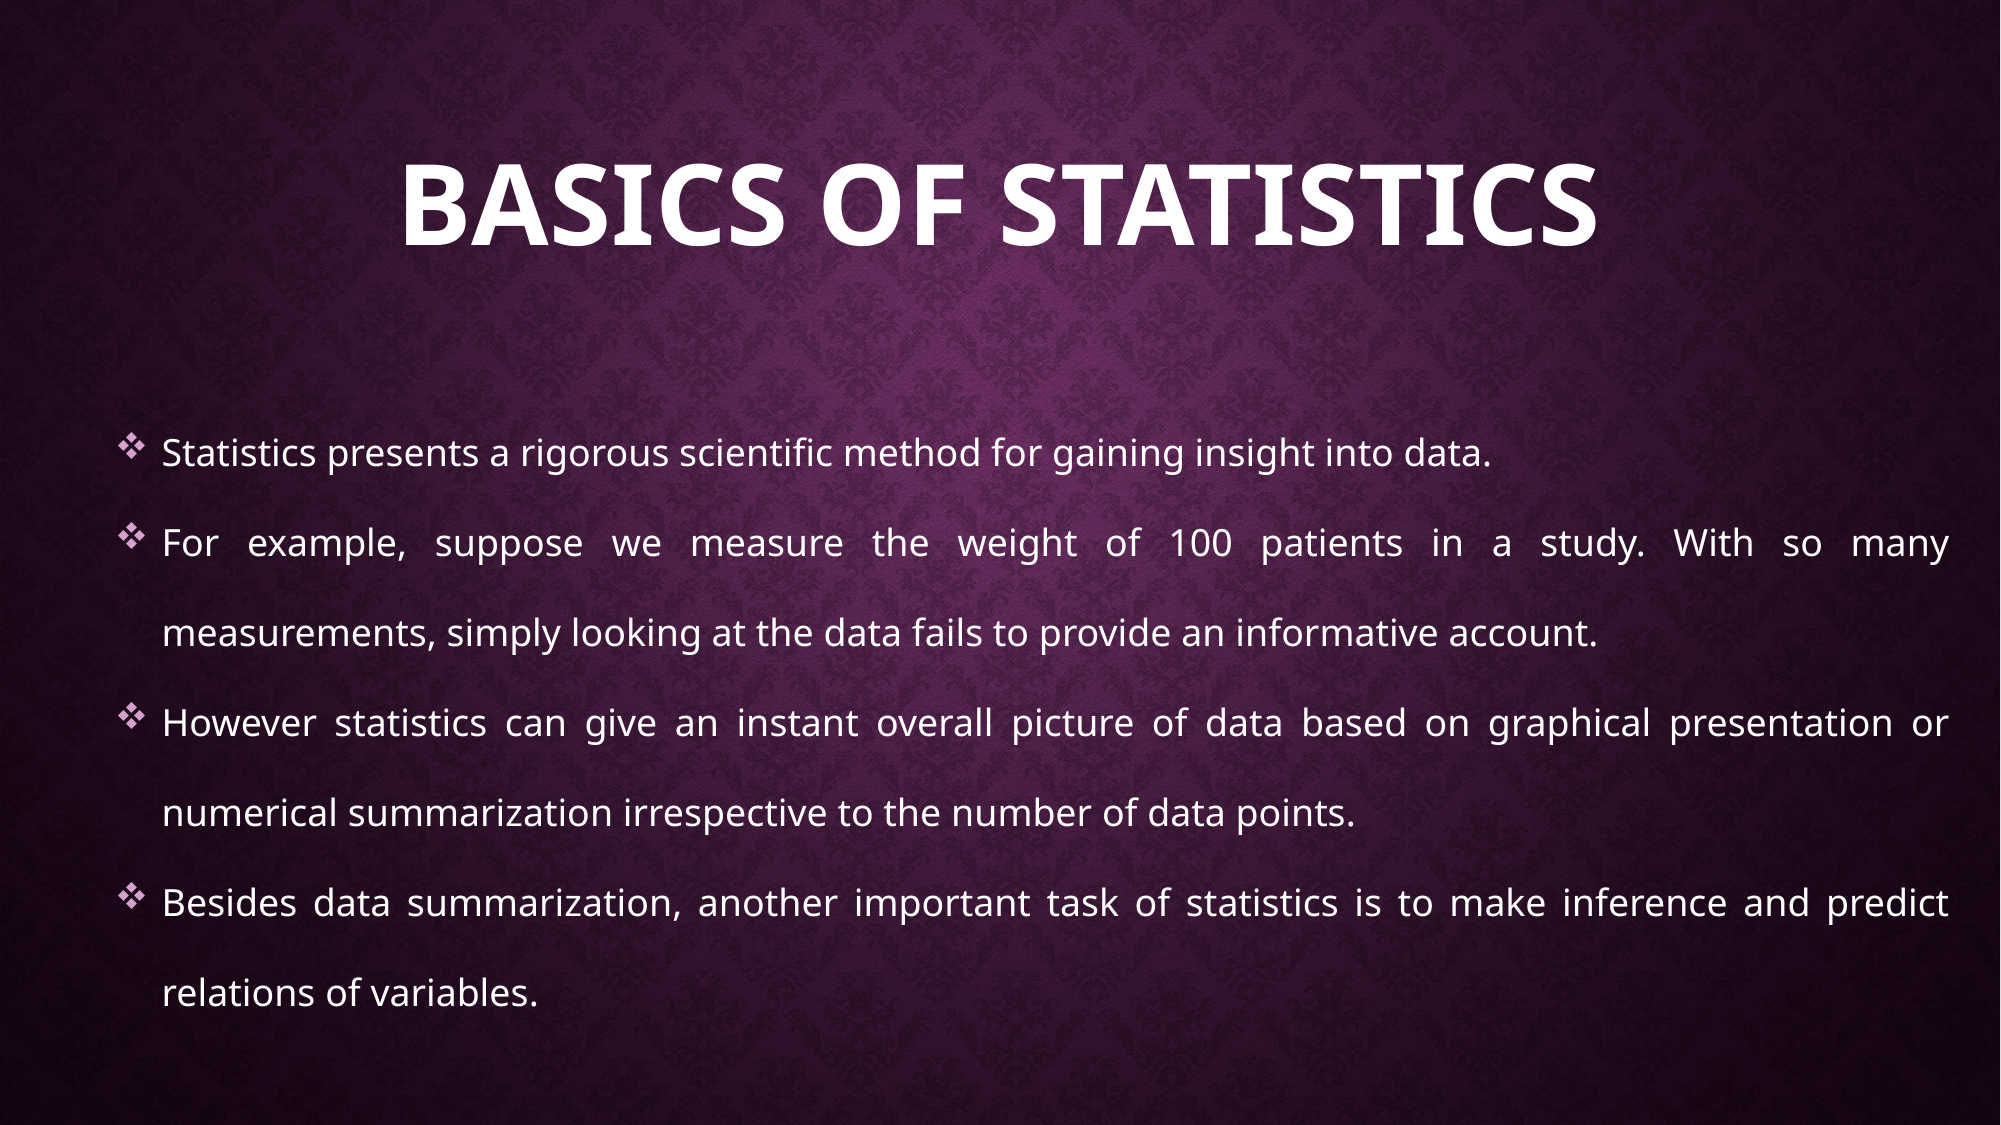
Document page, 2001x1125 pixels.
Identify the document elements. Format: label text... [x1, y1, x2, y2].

title Basics of Statistics [149, 99, 1849, 316]
text_box Statistics presents a rigorous scientific method for gaining insight into data. For example, suppose we measure the weight of 100 patients in a study. With so many measurements, simply looking at the data fails to provide an informative account. However statistics can give an instant overall picture of data based on graphical presentation or numerical summarization irrespective to the number of data points. Besides data summarization, another important task of statistics is to make inference and predict relations of variables. [98, 316, 1967, 1081]
